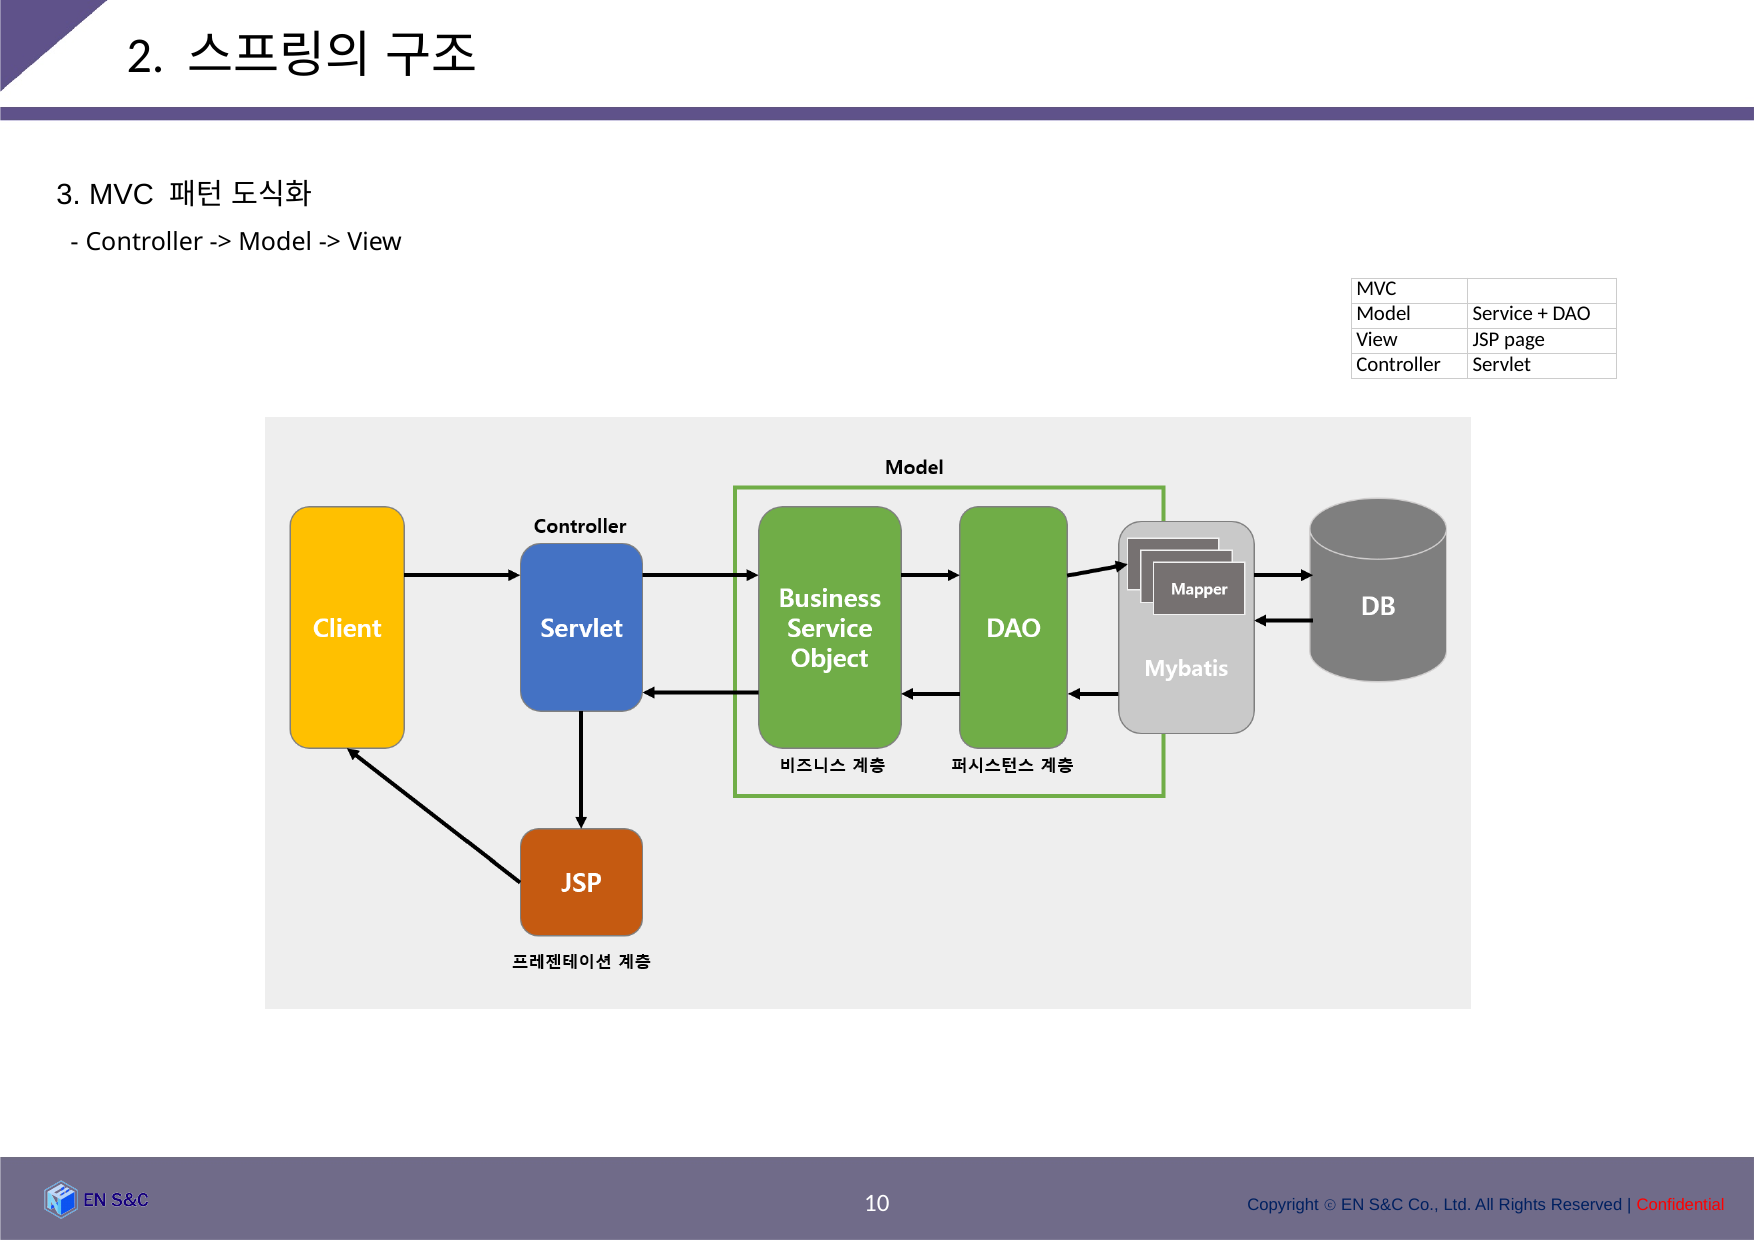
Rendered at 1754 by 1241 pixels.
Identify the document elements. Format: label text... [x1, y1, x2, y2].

table_header MVC [1352, 279, 1467, 303]
text_box 2. 스프링의 구조 [111, 14, 1754, 90]
slide_number 10 [679, 1168, 1075, 1235]
table_cell Model [1352, 304, 1467, 328]
picture [0, 0, 1754, 1241]
text_box 3. MVC 패턴 도식화 - Controller -> Model -> View [41, 150, 1714, 263]
table_header [1468, 279, 1616, 303]
table_cell Servlet [1468, 354, 1616, 378]
table_cell Controller [1352, 354, 1467, 378]
table_cell JSP page [1468, 329, 1616, 353]
table_cell View [1352, 329, 1467, 353]
table_cell Service + DAO [1468, 304, 1616, 328]
